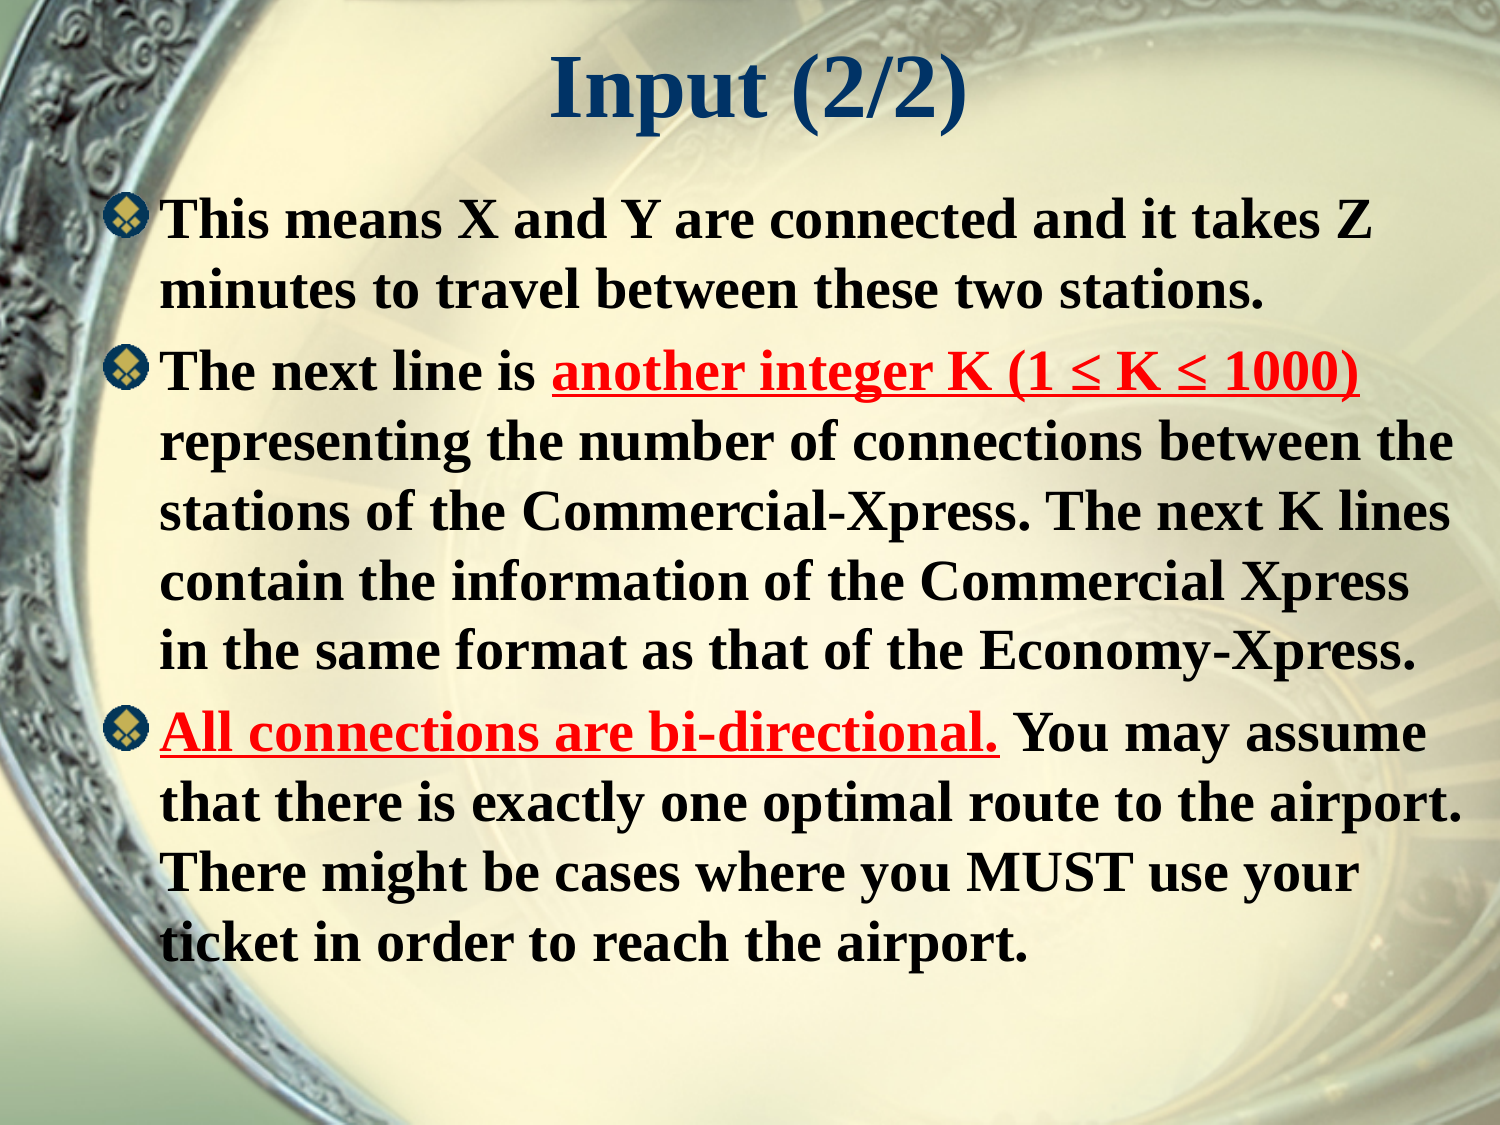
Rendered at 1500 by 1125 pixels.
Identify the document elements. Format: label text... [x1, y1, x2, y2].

title Input (2/2) [159, 30, 1360, 169]
list This means X and Y are connected and it takes Z minutes to travel between these two stations. The next line is another integer K (1 ≤ K ≤ 1000) representing the number of connections between the stations of the Commercial-Xpress. The next K lines contain the information of the Commercial Xpress in the same format as that of the Economy-Xpress. All connections are bi-directional. You may assume that there is exactly one optimal route to the airport. There might be cases where you MUST use your ticket in order to reach the airport. [88, 172, 1483, 1059]
picture [0, 0, 1500, 1125]
